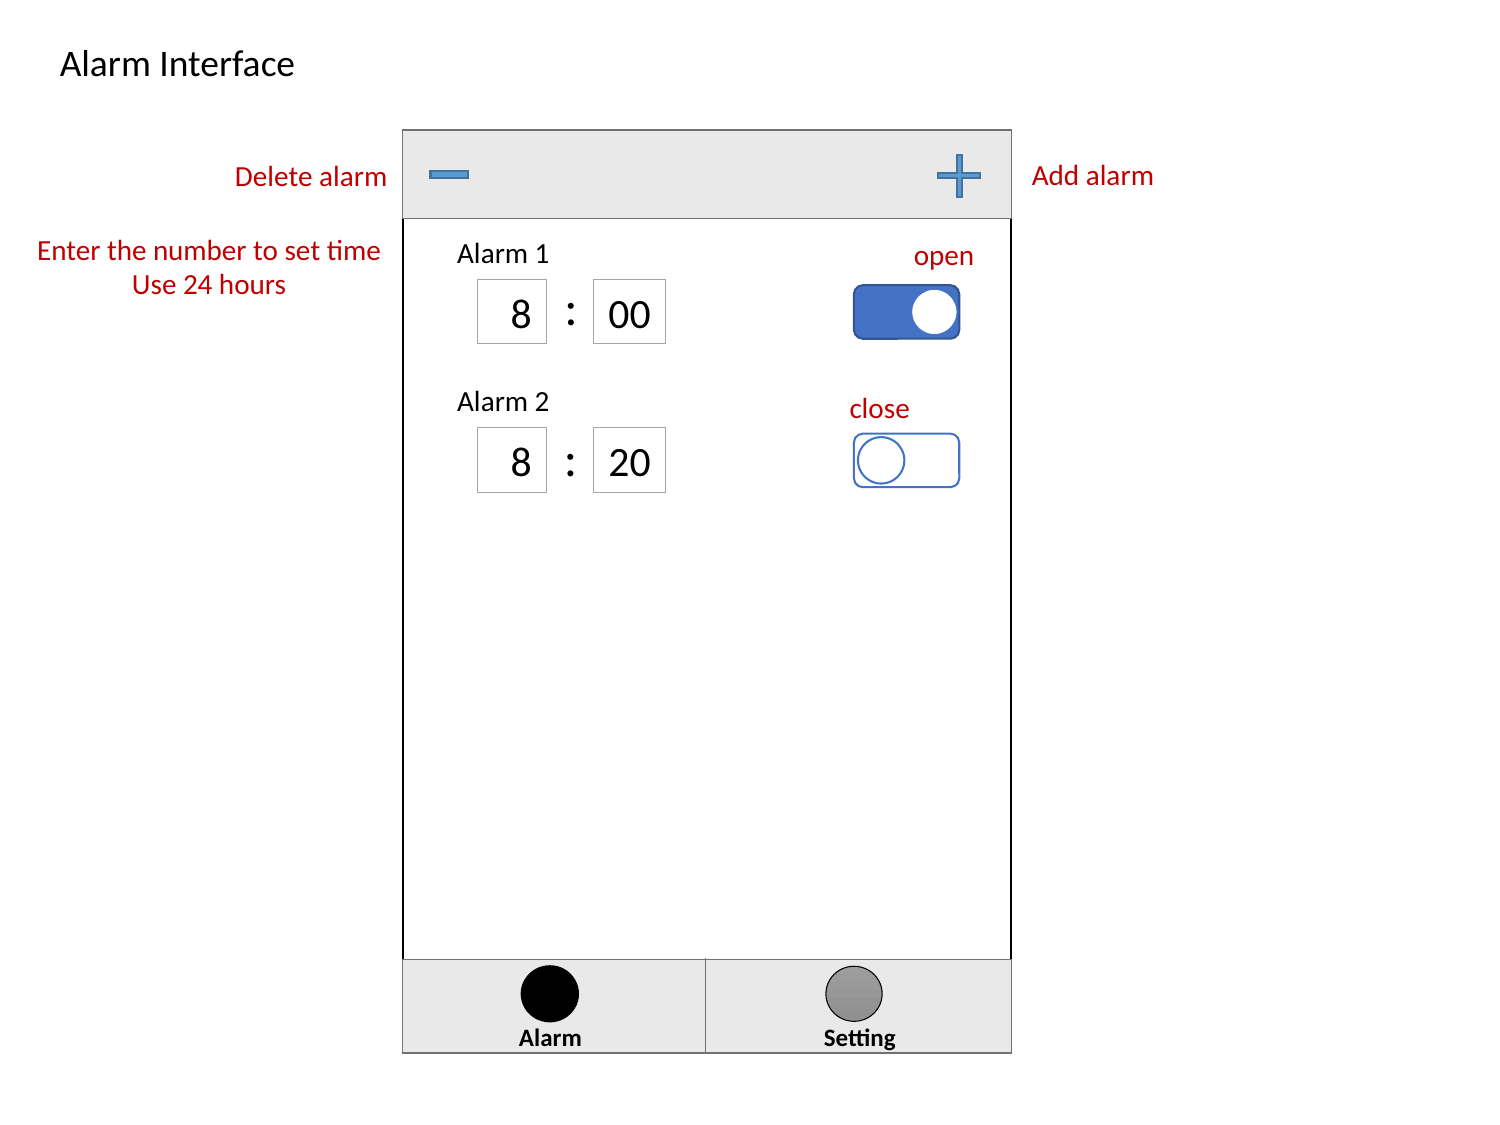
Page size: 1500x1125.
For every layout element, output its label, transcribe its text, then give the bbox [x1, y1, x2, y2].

text_box Alarm 2 [442, 375, 565, 425]
text_box Enter the number to set time Use 24 hours [22, 223, 396, 309]
text_box Alarm Interface [45, 31, 311, 91]
text_box [402, 219, 1012, 959]
text_box [852, 432, 961, 489]
text_box [852, 284, 961, 340]
text_box 8 [477, 279, 547, 344]
text_box : [549, 418, 593, 494]
text_box Alarm [504, 1013, 597, 1059]
text_box open [899, 229, 990, 279]
text_box [937, 154, 981, 198]
text_box [825, 965, 883, 1013]
text_box 00 [593, 279, 666, 344]
text_box [429, 170, 469, 179]
text_box Delete alarm [220, 150, 403, 201]
text_box Setting [809, 1013, 911, 1059]
text_box : [549, 268, 593, 344]
text_box [856, 436, 906, 485]
text_box Add alarm [1017, 148, 1170, 199]
text_box [402, 129, 1012, 219]
text_box Alarm 1 [442, 226, 565, 277]
text_box [520, 965, 580, 1013]
text_box 8 [477, 427, 547, 493]
text_box 20 [593, 427, 666, 493]
text_box close [834, 382, 925, 433]
text_box [402, 959, 1012, 1054]
text_box [910, 287, 959, 337]
